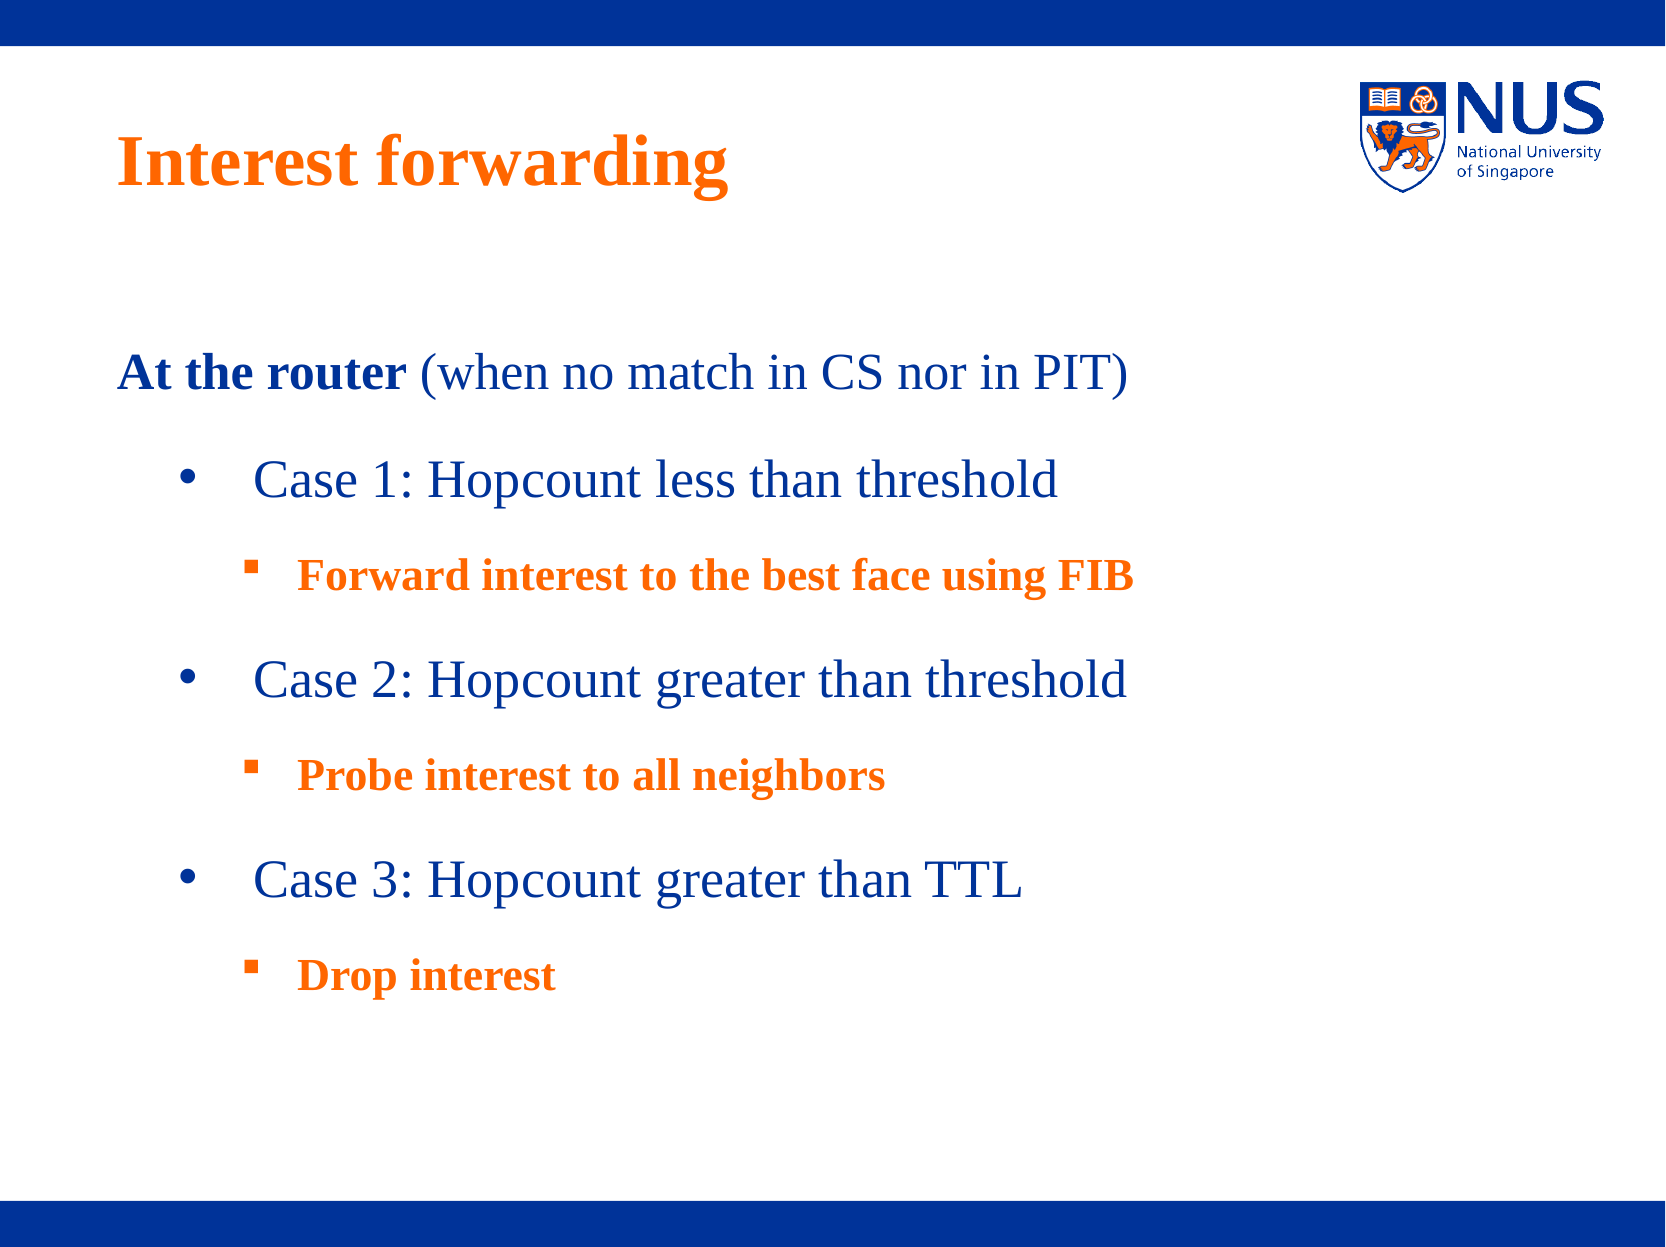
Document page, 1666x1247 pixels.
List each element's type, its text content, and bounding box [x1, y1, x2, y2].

picture [1350, 70, 1615, 201]
title Interest forwarding [100, 52, 1288, 261]
list At the router (when no match in CS nor in PIT) Case 1: Hopcount less than threshold Forward interest to the best face using FIB Case 2: Hopcount greater than threshold Probe interest to all neighbors Case 3: Hopcount greater than TTL Drop interest [100, 297, 1516, 1138]
